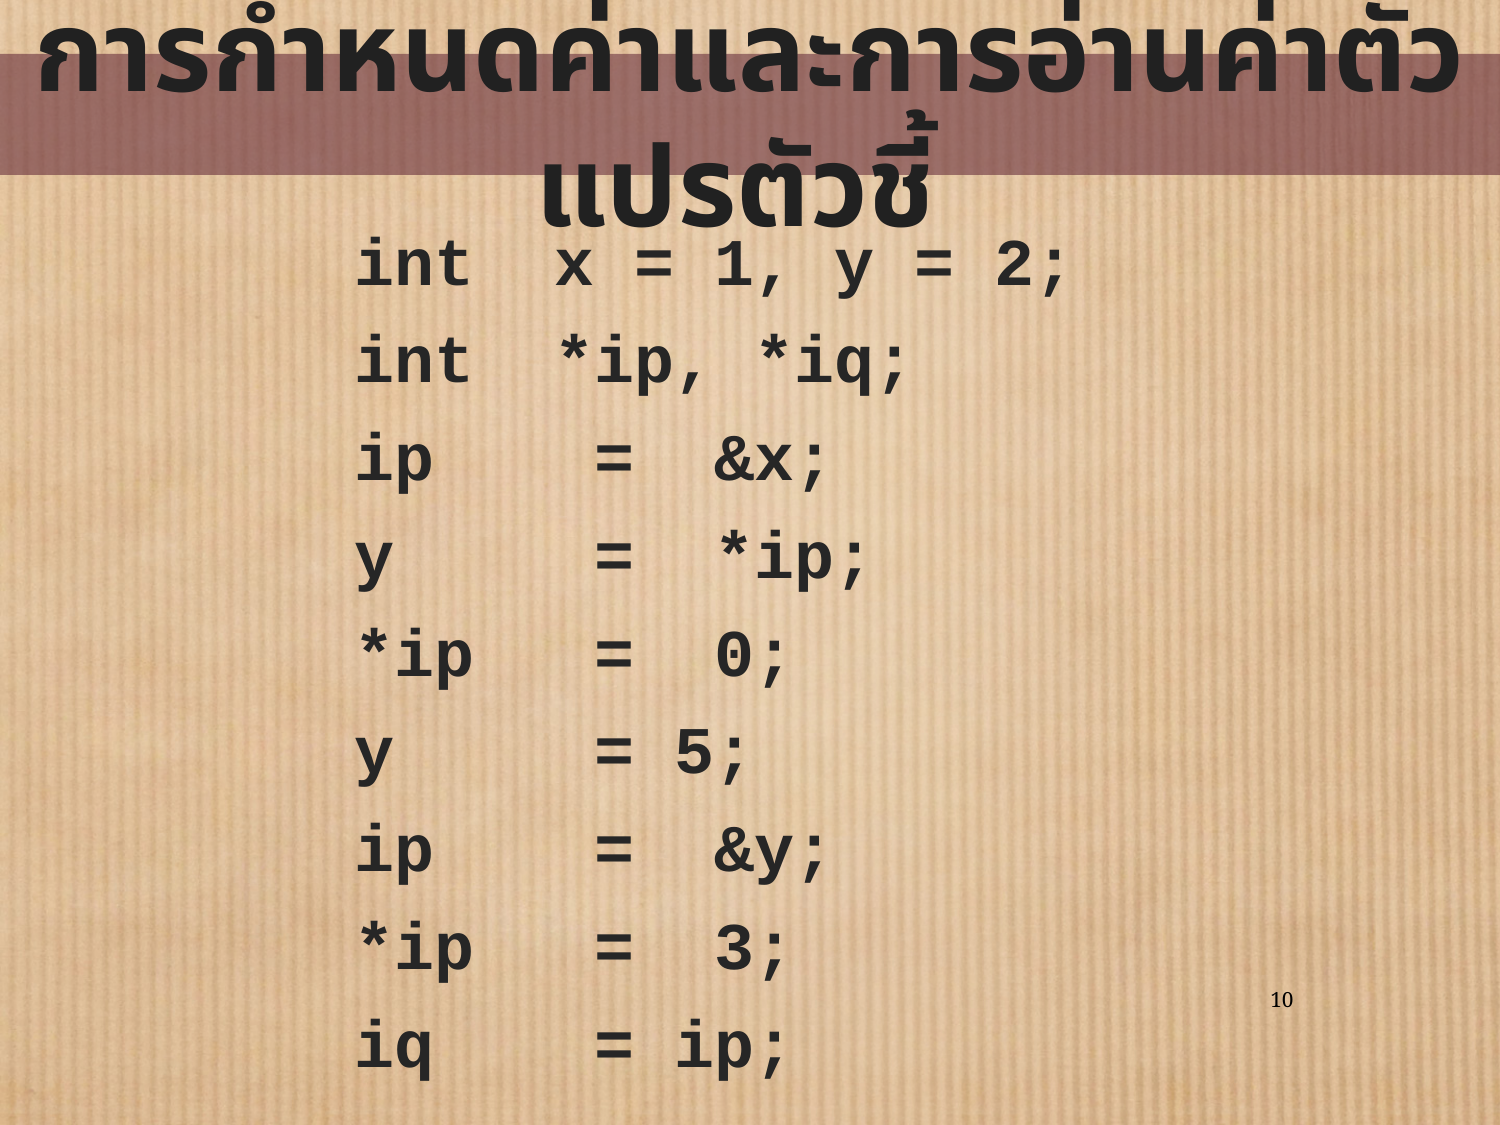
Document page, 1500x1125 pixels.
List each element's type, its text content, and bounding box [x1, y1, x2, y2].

title การกำหนดค่าและการอ่านค่าตัวแปรตัวชี้ [0, 53, 1500, 175]
slide_number 10 [1243, 977, 1309, 1024]
list int x = 1, y = 2; int *ip, *iq; ip = &x; y = *ip; *ip = 0; y = 5; ip = &y; *ip = 3; iq = ip; [339, 219, 1500, 1047]
picture [0, 175, 1500, 1125]
picture [0, 0, 1500, 53]
